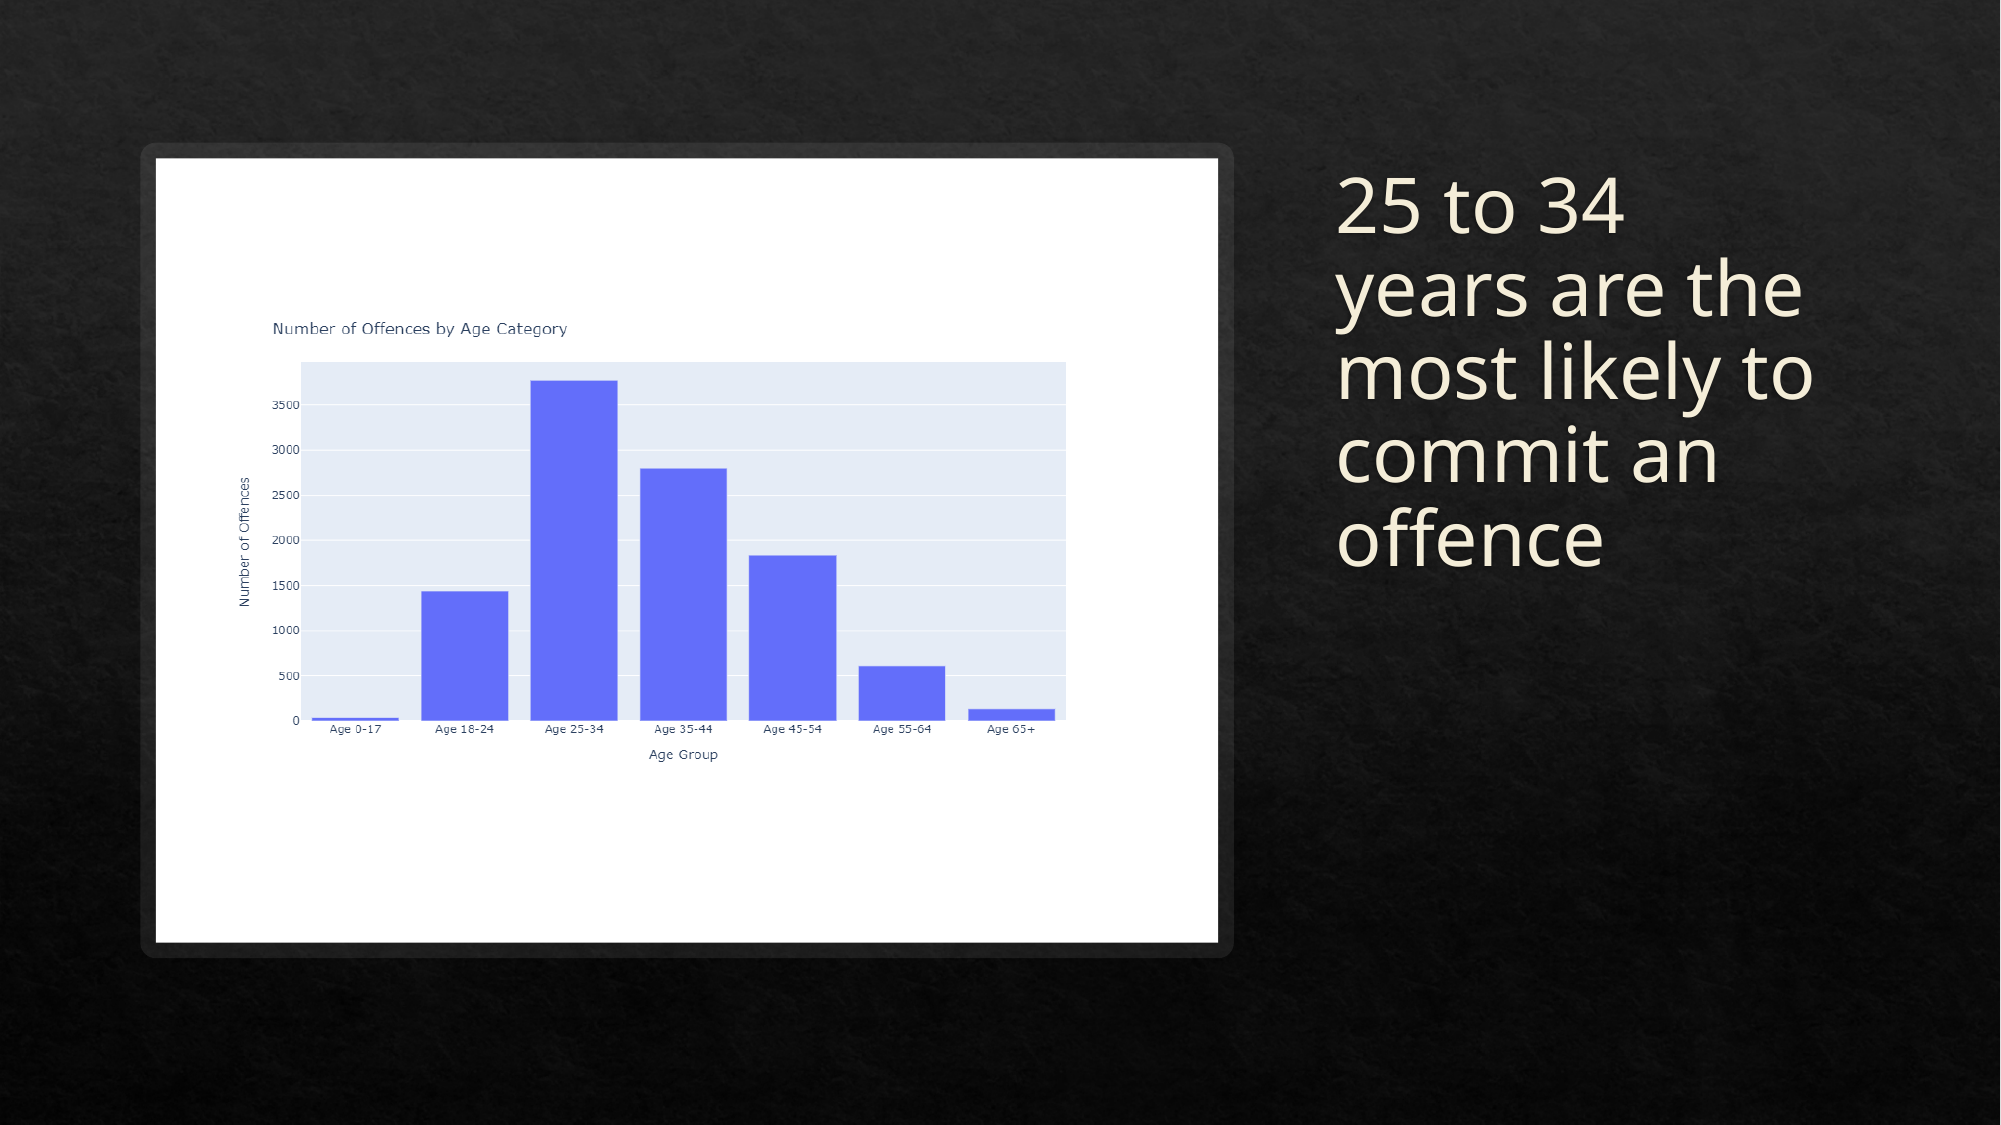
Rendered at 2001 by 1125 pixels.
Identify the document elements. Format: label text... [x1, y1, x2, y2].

text_box [0, 0, 2000, 1125]
text_box [155, 157, 1220, 944]
picture [226, 306, 1140, 795]
title 25 to 34 years are the most likely to commit an offence [1320, 158, 1835, 591]
